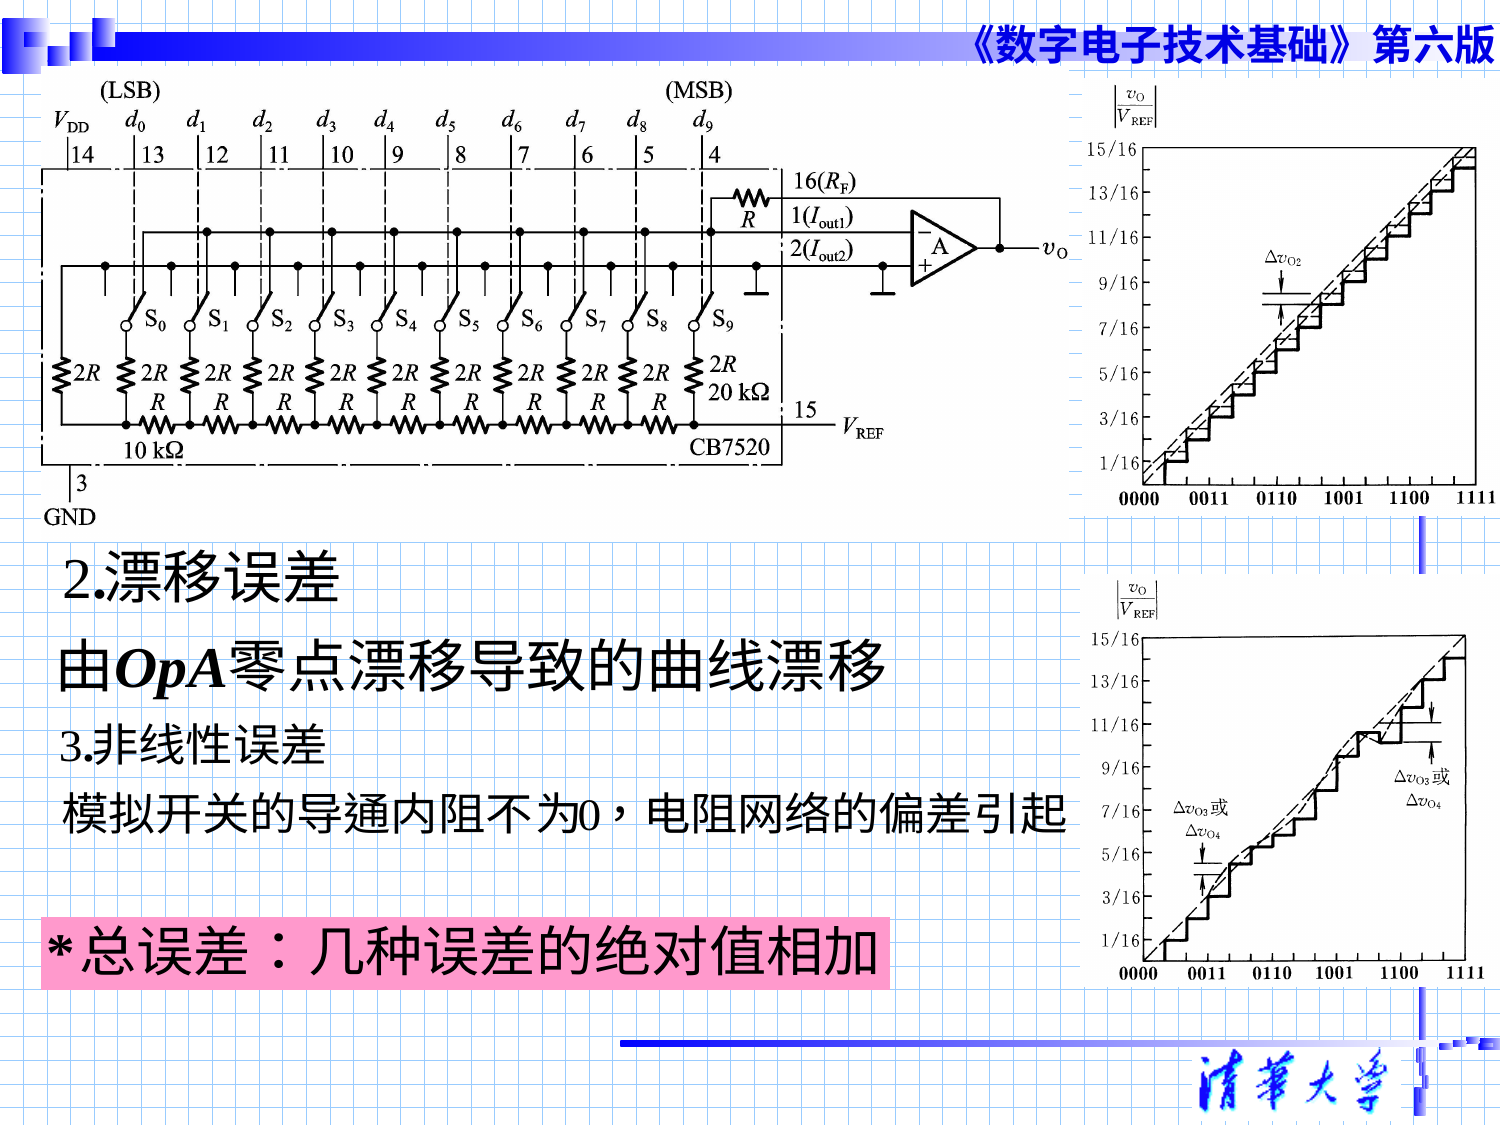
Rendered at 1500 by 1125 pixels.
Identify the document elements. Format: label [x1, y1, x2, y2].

picture [40, 66, 1070, 542]
text_box [40, 916, 891, 990]
picture [1082, 77, 1500, 516]
picture [1192, 1046, 1401, 1121]
text_box [52, 549, 893, 712]
text_box [52, 715, 1075, 844]
picture [1080, 573, 1500, 988]
